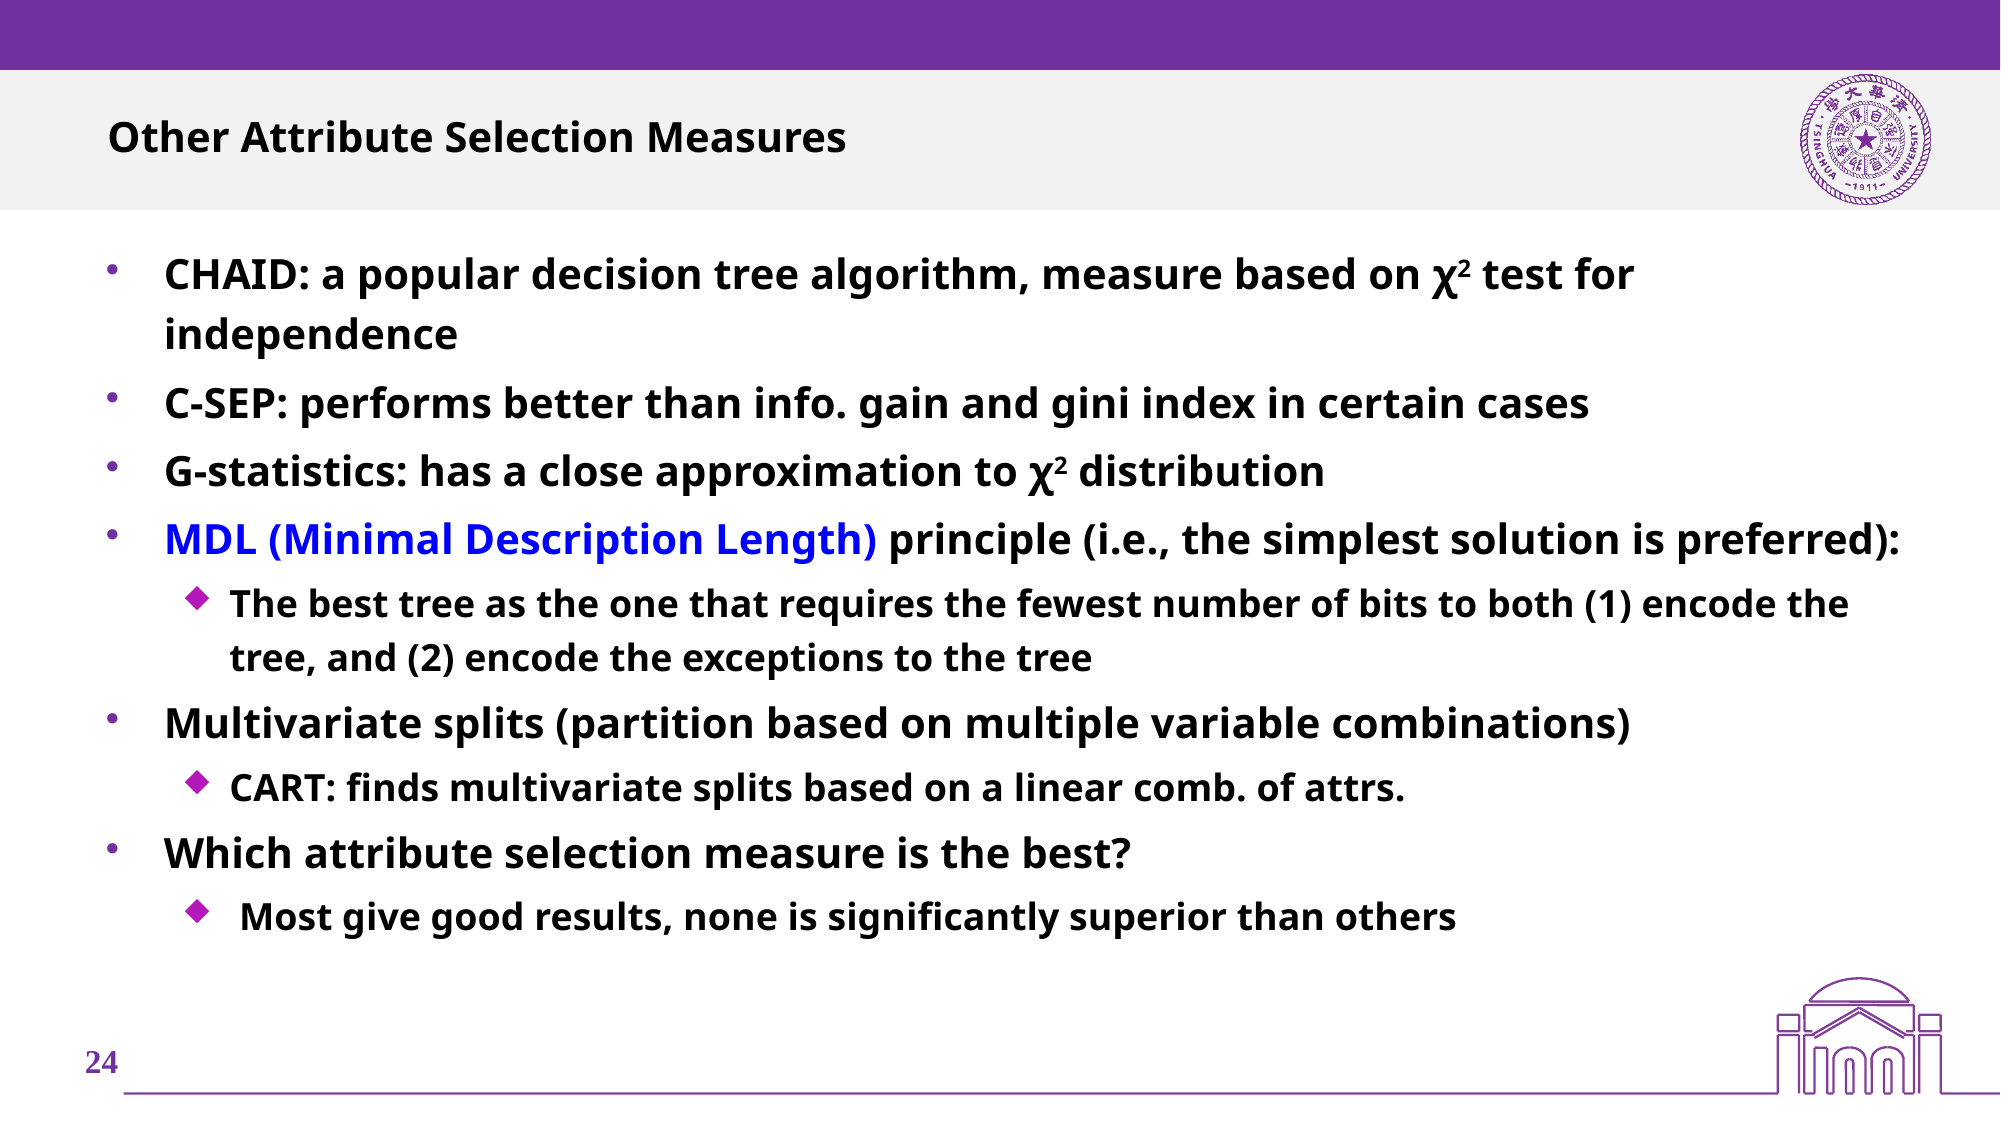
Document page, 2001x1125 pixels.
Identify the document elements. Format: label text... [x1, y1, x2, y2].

title Other Attribute Selection Measures [92, 60, 1794, 212]
list CHAID: a popular decision tree algorithm, measure based on χ2 test for independence C-SEP: performs better than info. gain and gini index in certain cases G-statistics: has a close approximation to χ2 distribution MDL (Minimal Description Length) principle (i.e., the simplest solution is preferred): The best tree as the one that requires the fewest number of bits to both (1) encode the tree, and (2) encode the exceptions to the tree Multivariate splits (partition based on multiple variable combinations) CART: finds multivariate splits based on a linear comb. of attrs. Which attribute selection measure is the best? Most give good results, none is significantly superior than others [92, 230, 1940, 1096]
picture [1800, 74, 1931, 205]
